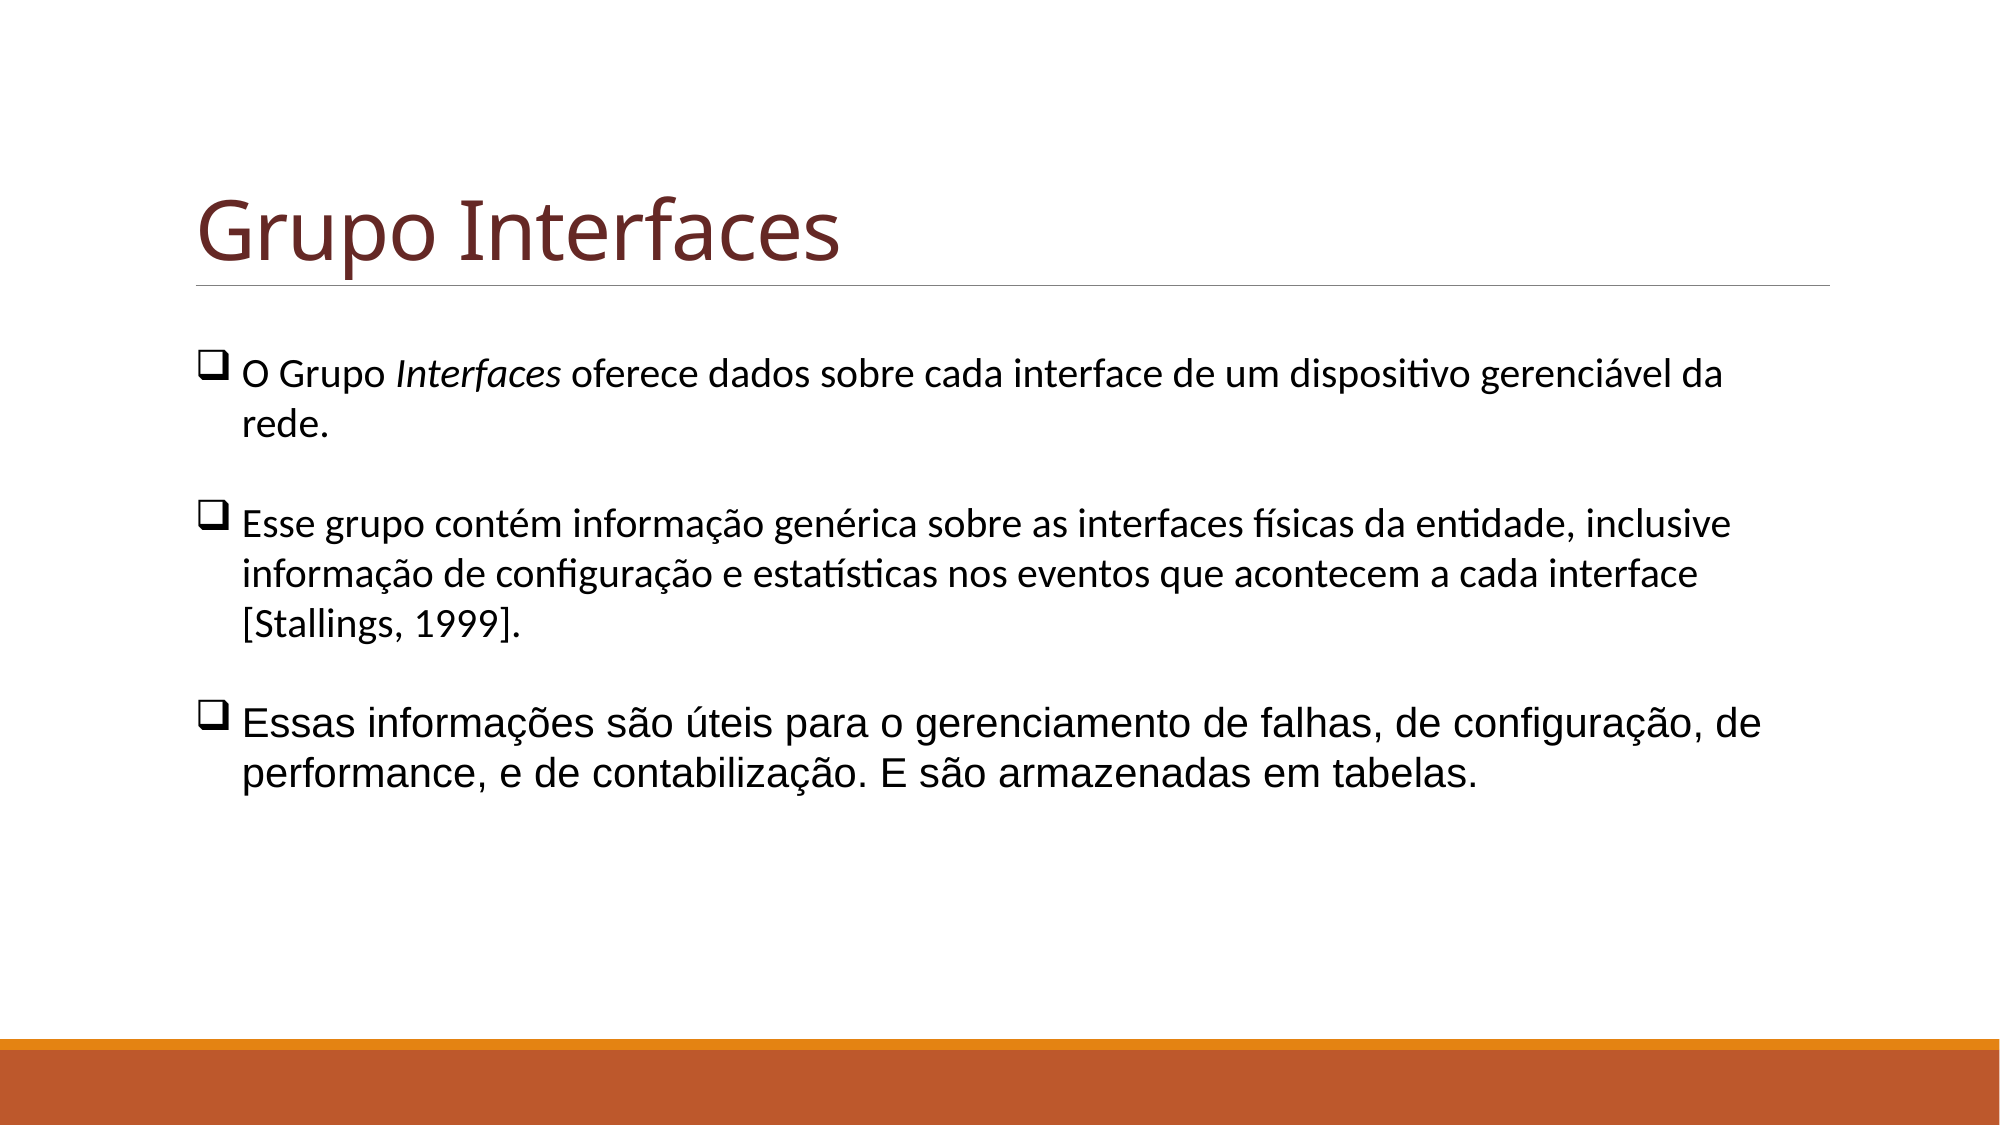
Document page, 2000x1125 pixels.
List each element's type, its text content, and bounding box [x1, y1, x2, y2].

text_box O Grupo Interfaces oferece dados sobre cada interface de um dispositivo gerenciável da rede. Esse grupo contém informação genérica sobre as interfaces físicas da entidade, inclusive informação de configuração e estatísticas nos eventos que acontecem a cada interface [Stallings, 1999]. Essas informações são úteis para o gerenciamento de falhas, de configuração, de performance, e de contabilização. E são armazenadas em tabelas. [180, 338, 1830, 853]
title Grupo Interfaces [179, 47, 1830, 285]
